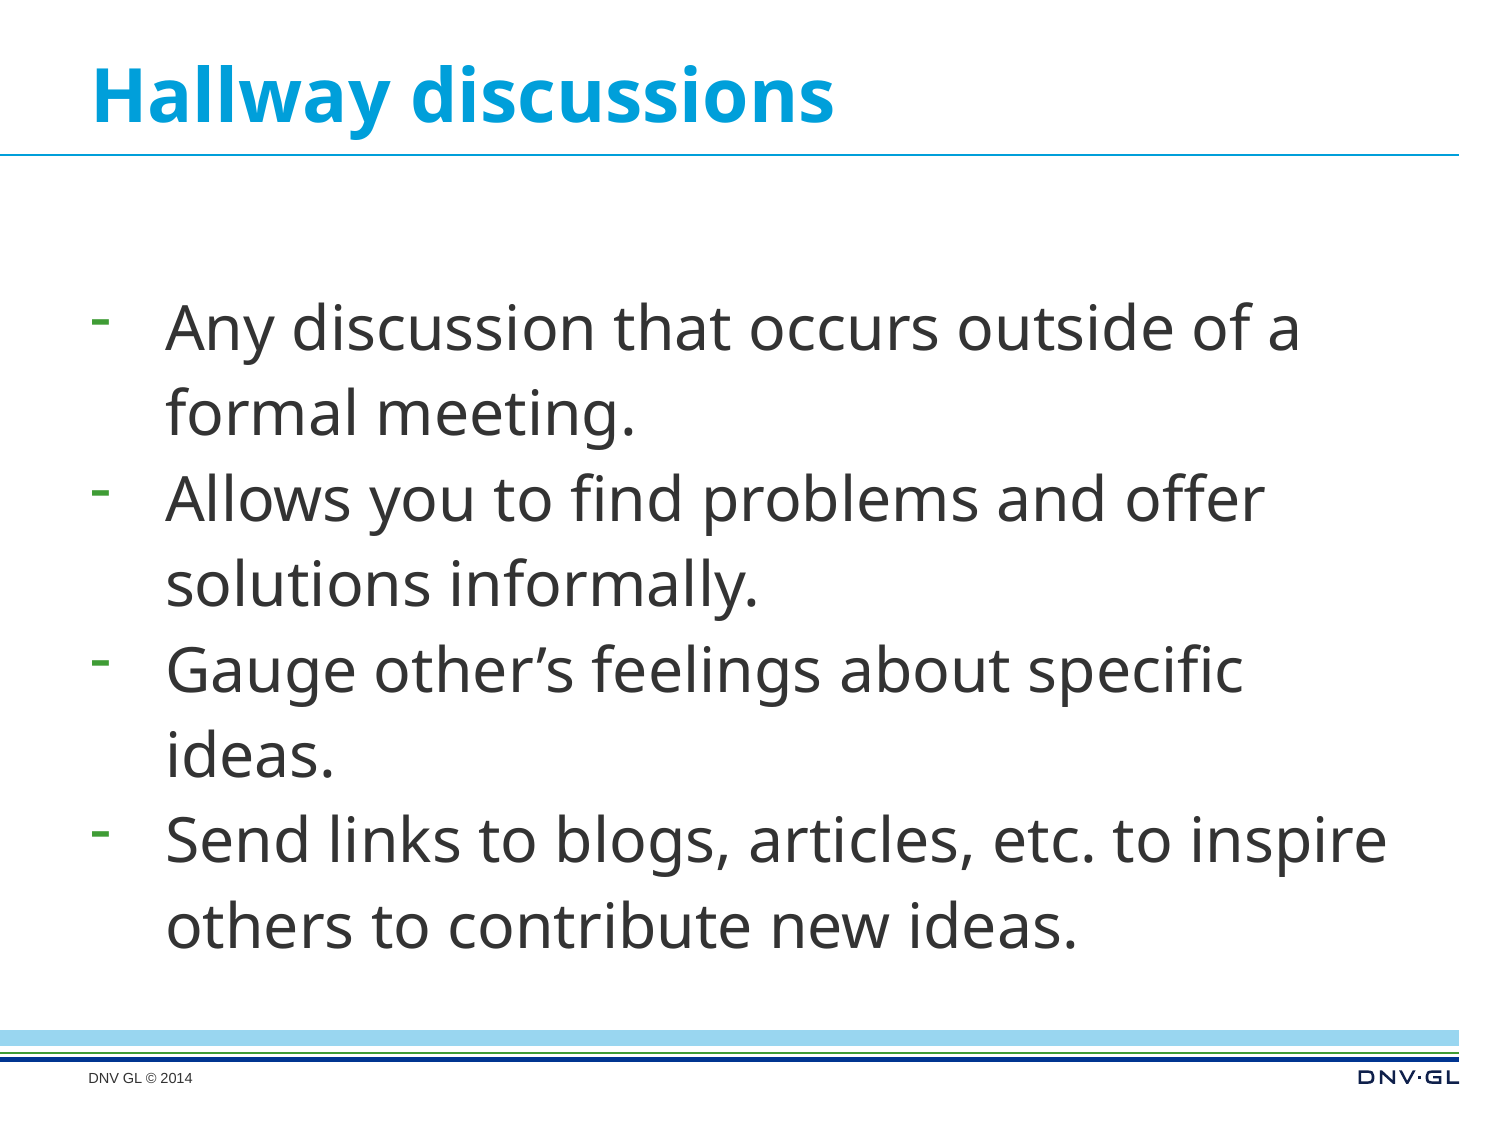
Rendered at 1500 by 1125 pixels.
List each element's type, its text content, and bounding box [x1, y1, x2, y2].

title Hallway discussions [75, 0, 1425, 153]
list Any discussion that occurs outside of a formal meeting. Allows you to find problems and offer solutions informally. Gauge other’s feelings about specific ideas. Send links to blogs, articles, etc. to inspire others to contribute new ideas. [75, 262, 1425, 1078]
